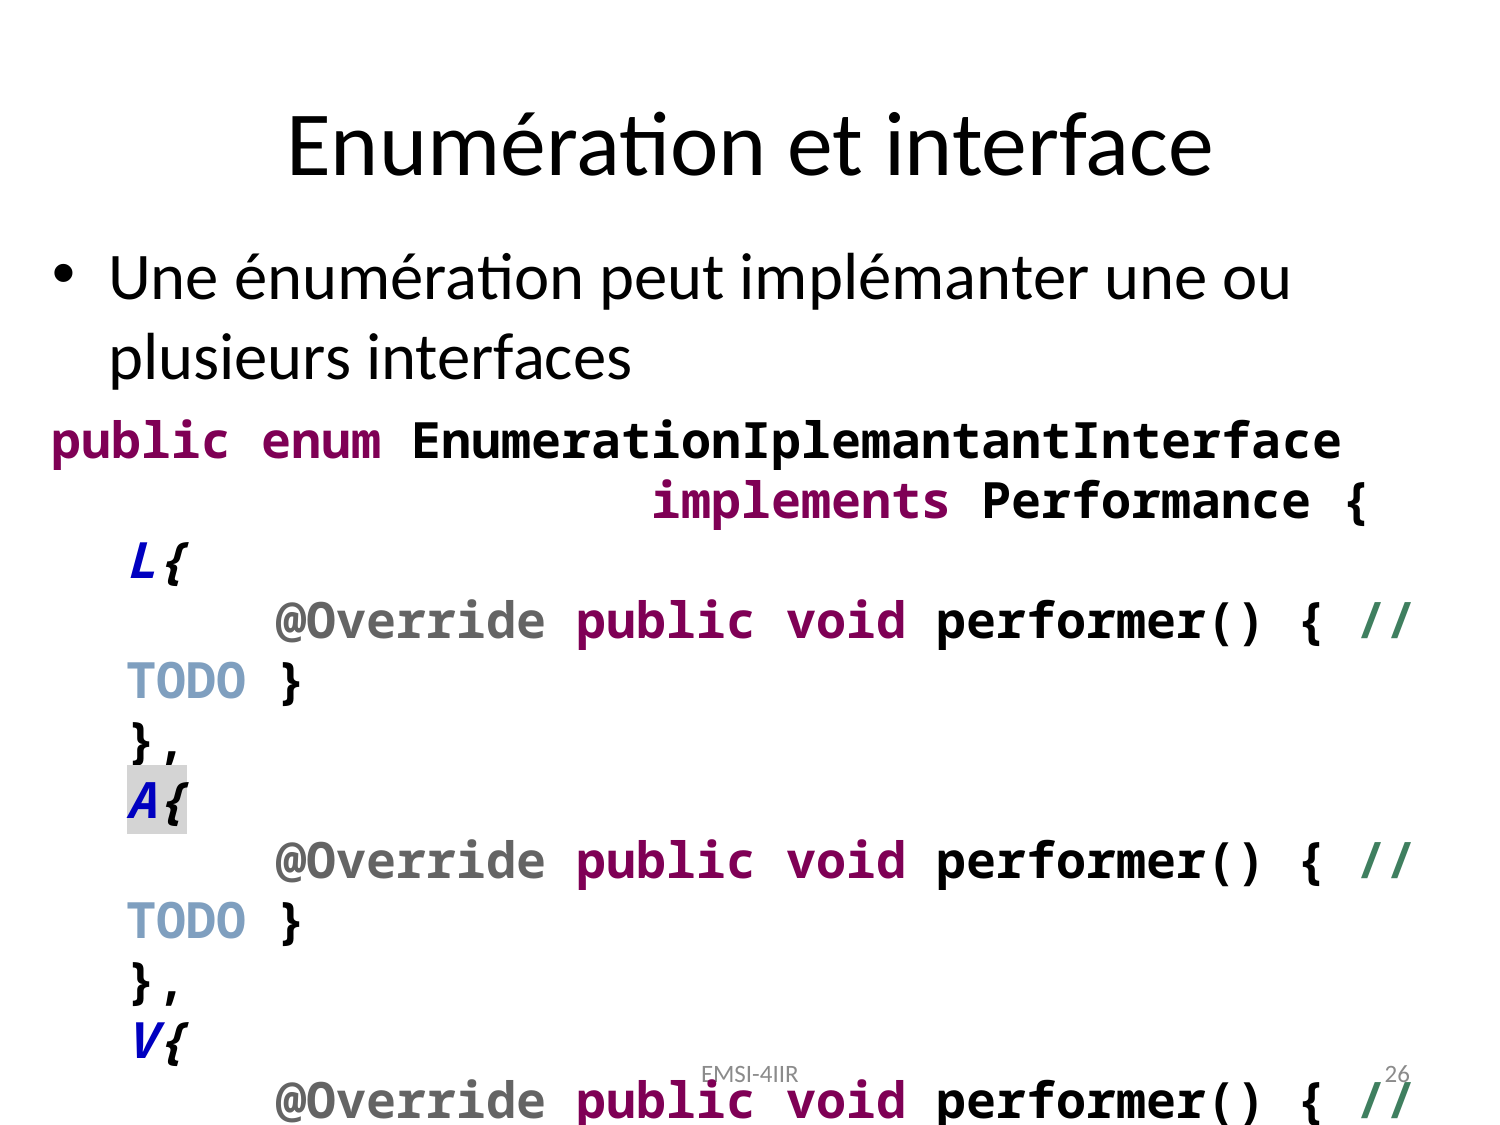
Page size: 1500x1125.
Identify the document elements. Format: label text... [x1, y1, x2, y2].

text_box public enum EnumerationIplemantantInterface implements Performance { L{ @Override public void performer() { // TODO } }, A{ @Override public void performer() { // TODO } }, V{ @Override public void performer() { // TODO } }; } [36, 401, 1500, 1125]
title Enumération et interface [110, 37, 1392, 224]
list Une énumération peut implémanter une ou plusieurs interfaces [36, 224, 1463, 401]
